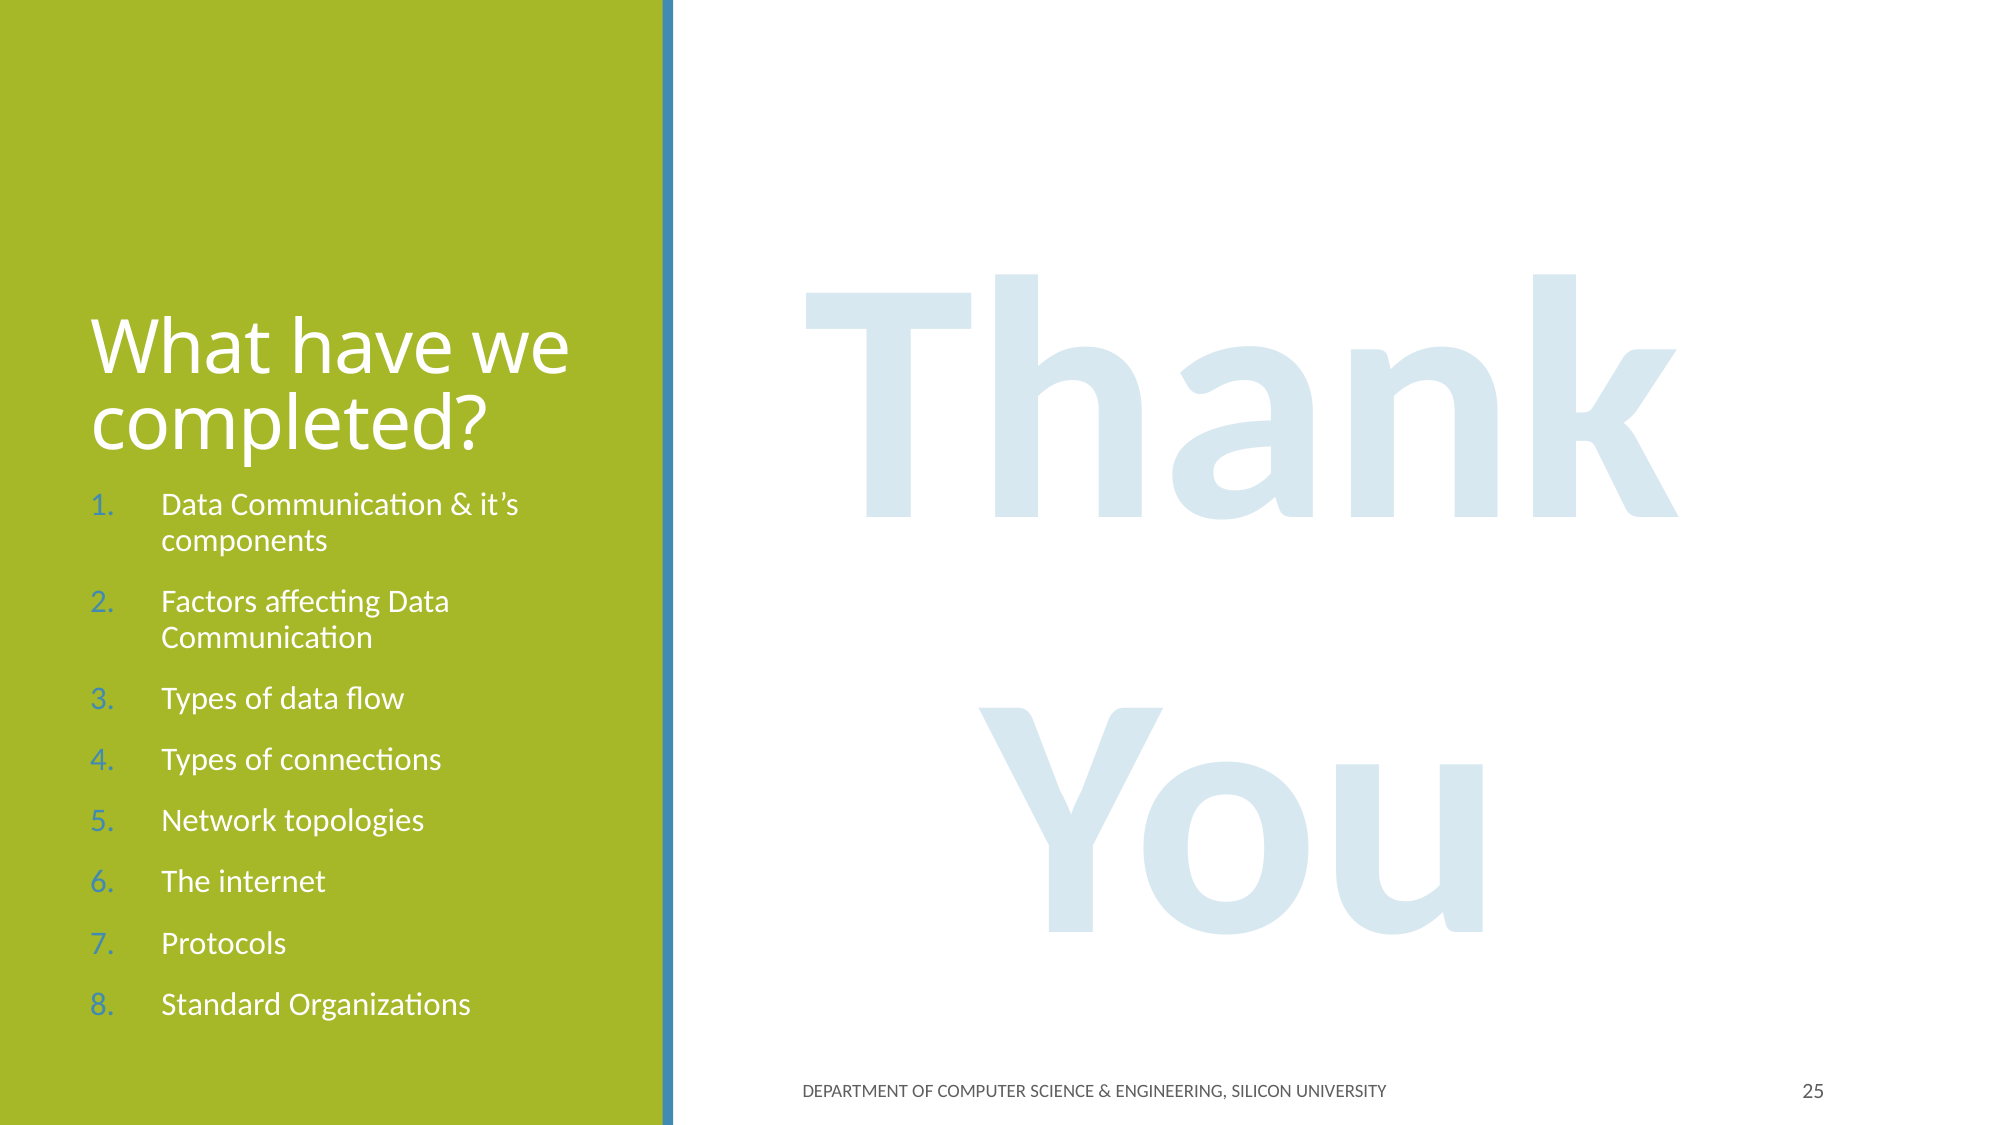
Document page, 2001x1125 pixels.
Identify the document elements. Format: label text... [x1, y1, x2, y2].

text_box Thank You [741, 164, 1745, 1010]
list Data Communication & it’s components Factors affecting Data Communication Types of data flow Types of connections Network topologies The internet Protocols Standard Organizations [75, 479, 600, 1035]
title What have we completed? [75, 97, 600, 473]
slide_number 25 [1624, 1059, 1840, 1120]
footer Department of Computer Science & Engineering, Silicon University [787, 1059, 1550, 1120]
